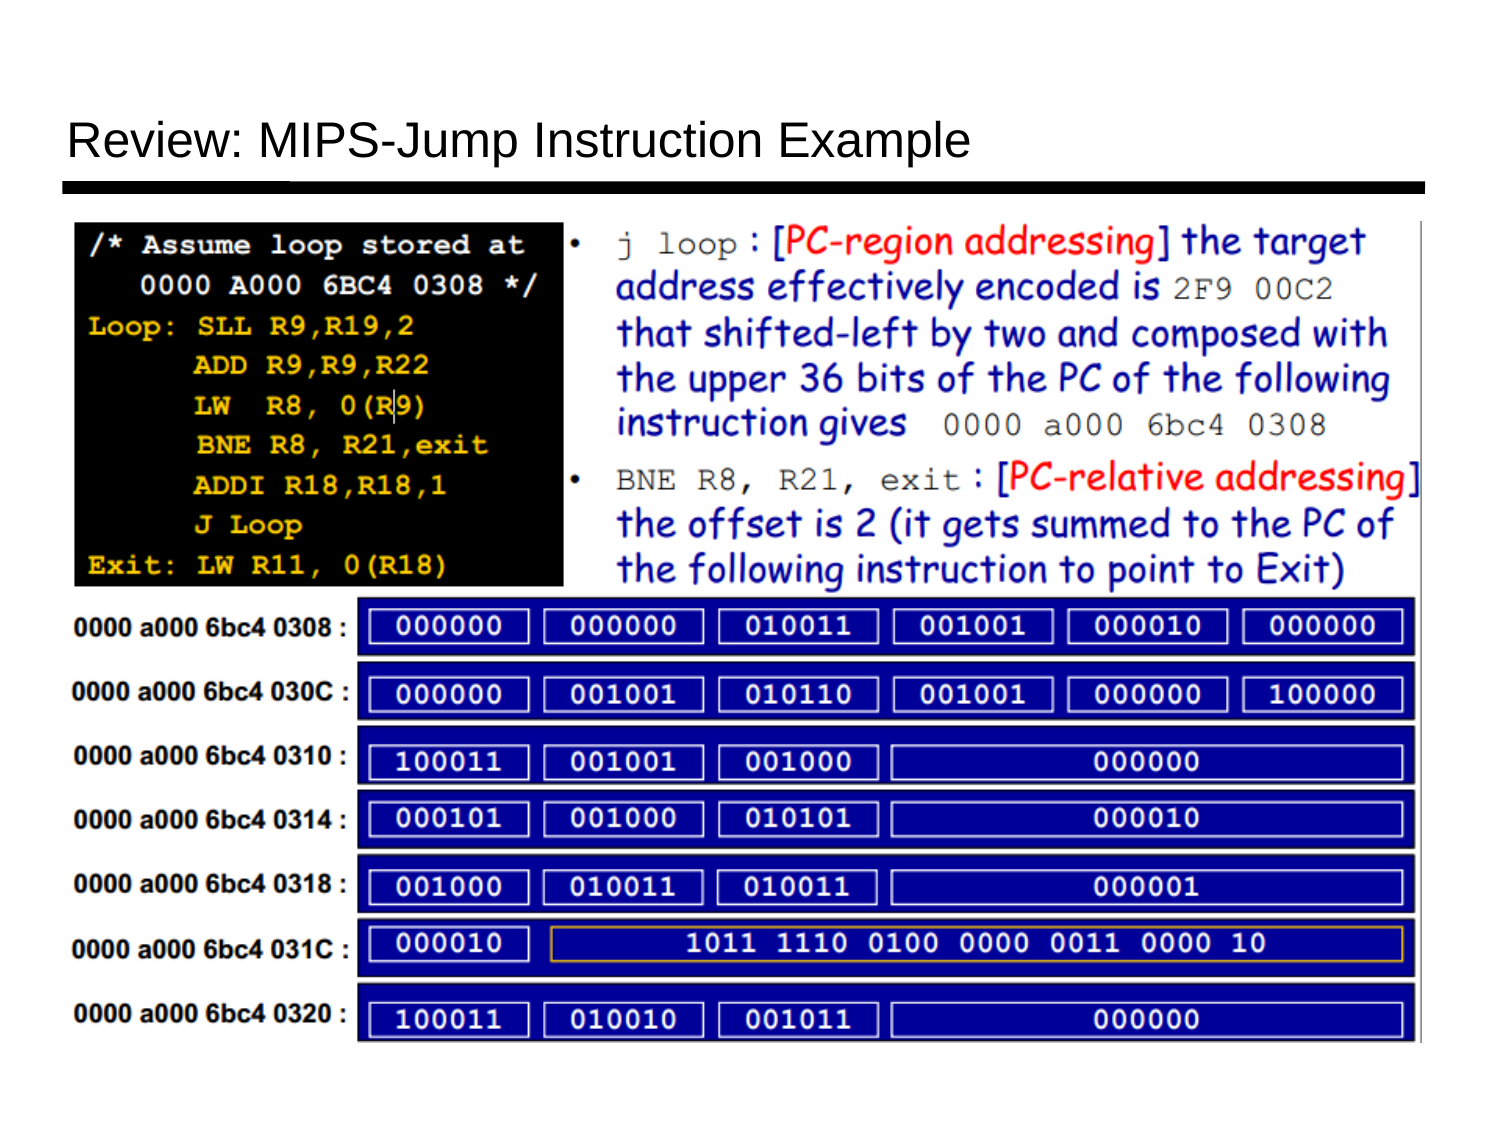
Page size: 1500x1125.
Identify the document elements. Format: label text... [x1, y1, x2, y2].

text_box Review: MIPS-Jump Instruction Example [51, 70, 988, 175]
picture [70, 220, 1423, 1044]
